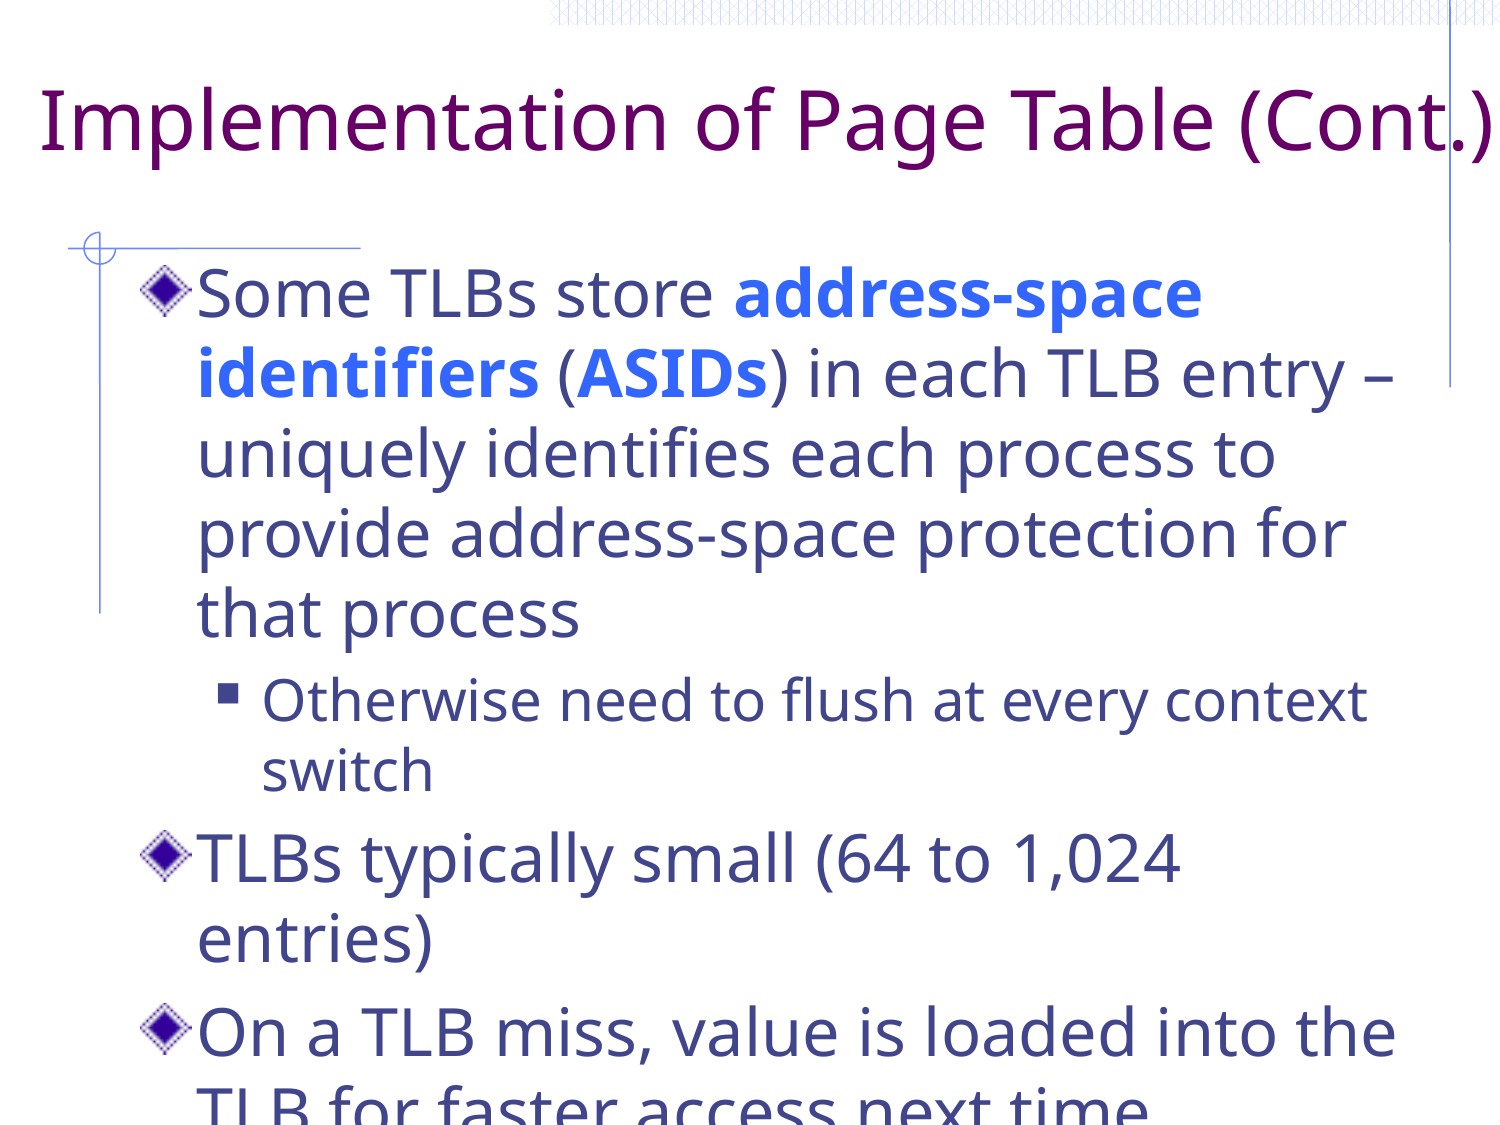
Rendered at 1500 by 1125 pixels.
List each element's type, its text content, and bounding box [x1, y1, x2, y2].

list Some TLBs store address-space identifiers (ASIDs) in each TLB entry – uniquely identifies each process to provide address-space protection for that process Otherwise need to flush at every context switch TLBs typically small (64 to 1,024 entries) On a TLB miss, value is loaded into the TLB for faster access next time Replacement policies must be considered Some entries can be wired down for permanent fast access [124, 243, 1426, 1013]
picture [140, 1003, 192, 1055]
title Implementation of Page Table (Cont.) [24, 80, 1500, 176]
picture [140, 830, 192, 882]
picture [140, 265, 192, 317]
